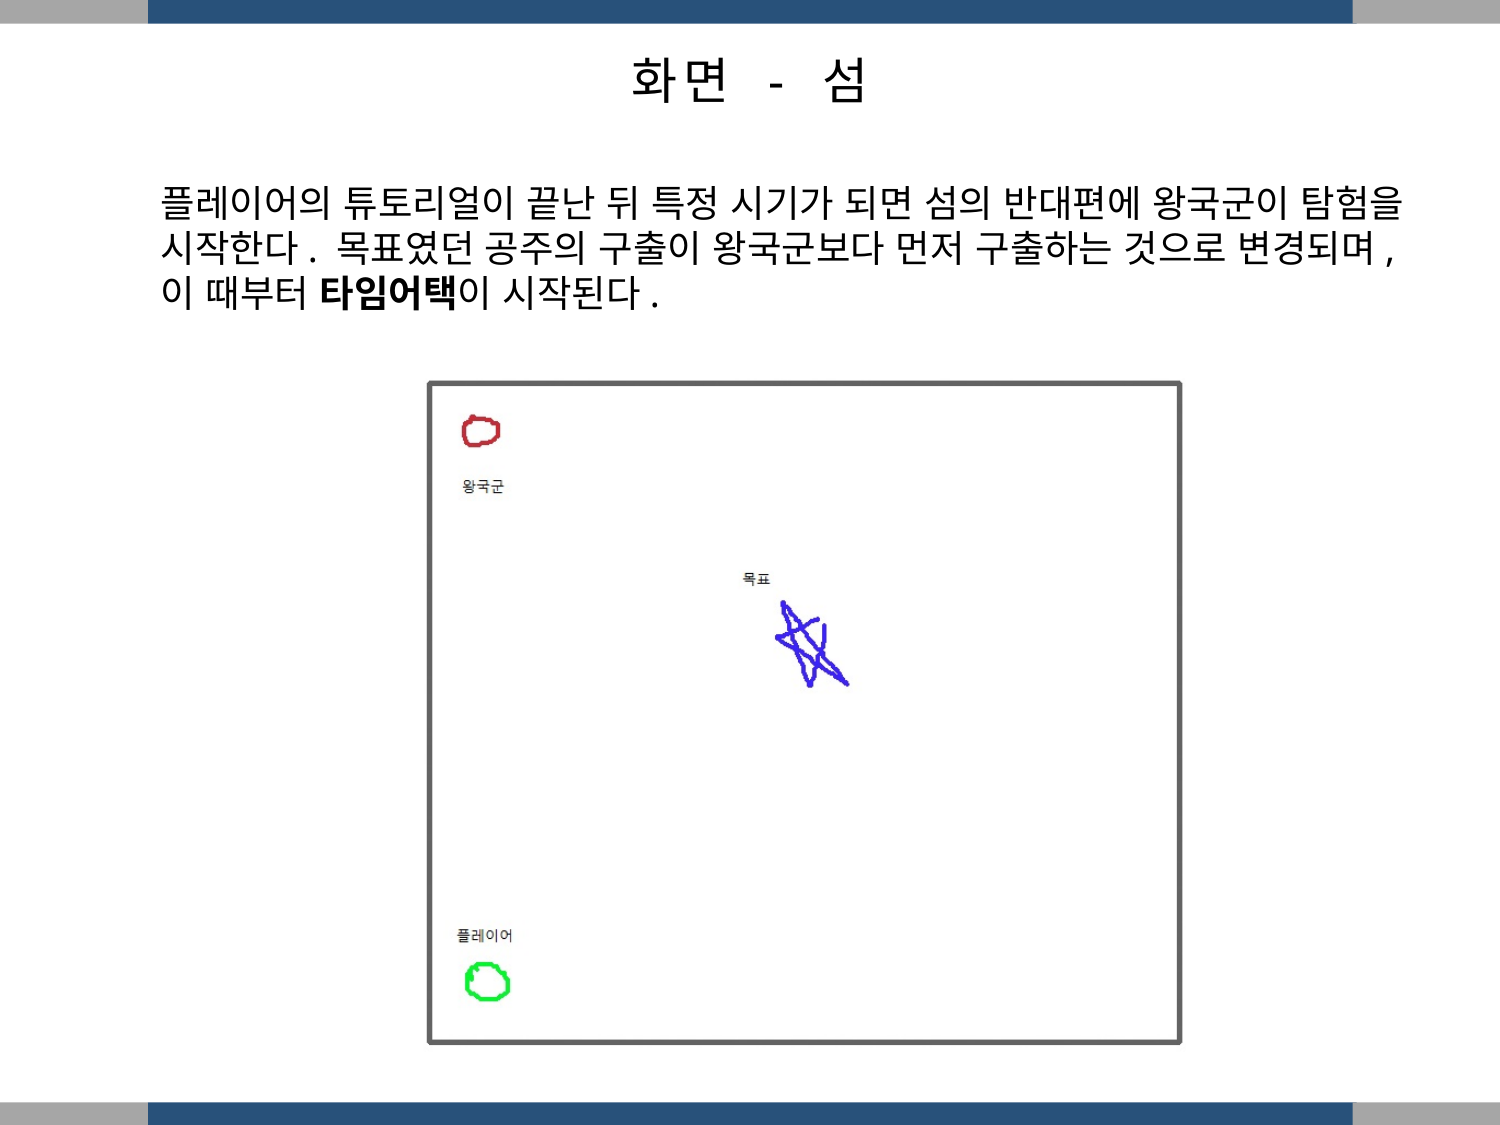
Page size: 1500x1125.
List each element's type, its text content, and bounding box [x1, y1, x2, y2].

picture [371, 326, 1247, 1092]
text_box 화면 - 섬 [616, 42, 883, 118]
text_box 플레이어의 튜토리얼이 끝난 뒤 특정 시기가 되면 섬의 반대편에 왕국군이 탐험을 시작한다. 목표였던 공주의 구출이 왕국군보다 먼저 구출하는 것으로 변경되며, 이 때부터 타임어택이 시작된다. [146, 172, 1435, 368]
